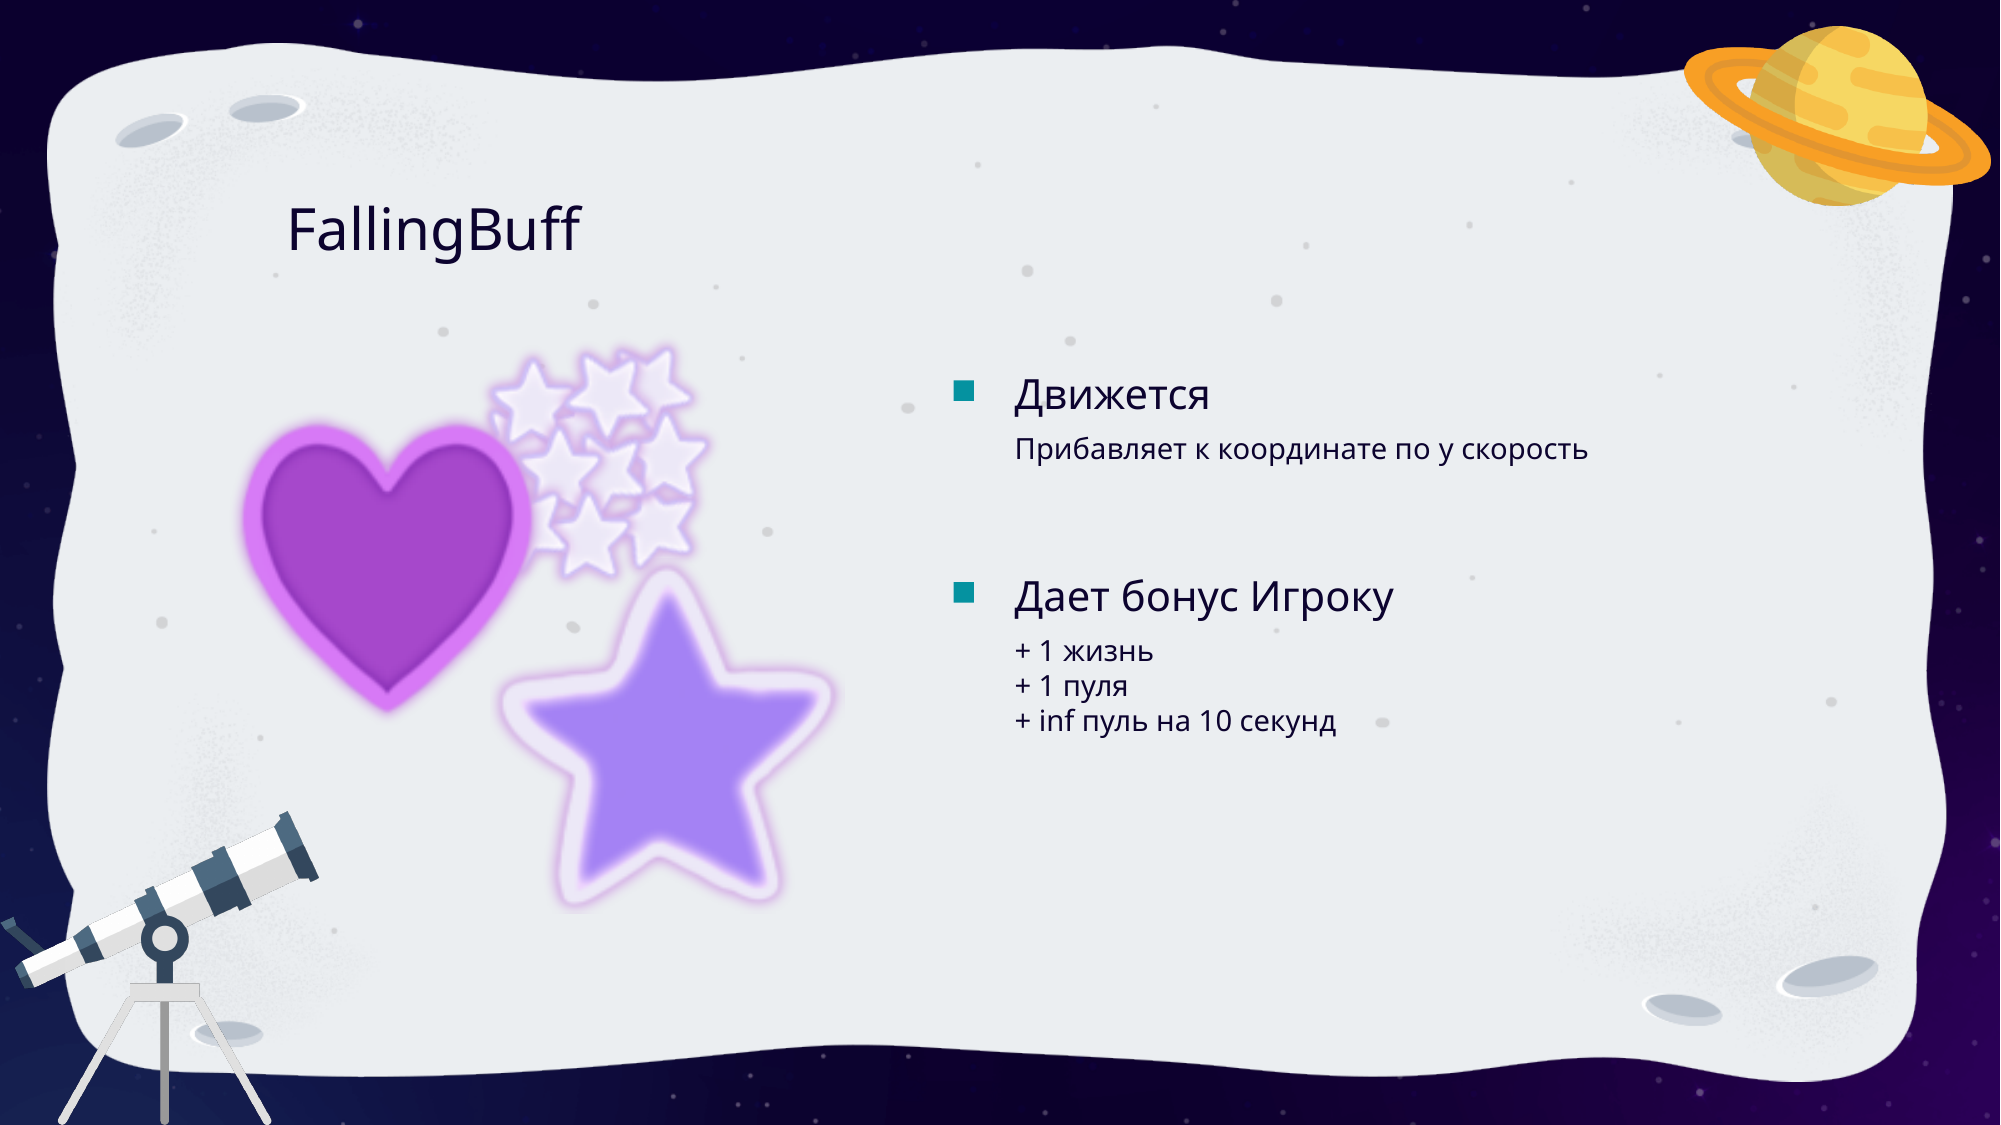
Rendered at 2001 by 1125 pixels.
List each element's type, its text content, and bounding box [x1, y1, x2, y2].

text_box Дает бонус Игроку [999, 562, 1819, 627]
picture [0, 0, 2000, 1125]
text_box Прибавляет к координате по y скорость [999, 426, 1819, 473]
text_box Движется [999, 360, 1819, 426]
text_box [953, 380, 974, 401]
text_box FallingBuff [271, 184, 1315, 270]
text_box [953, 582, 974, 603]
text_box + 1 жизнь + 1 пуля + inf пуль на 10 секунд [999, 627, 1819, 745]
